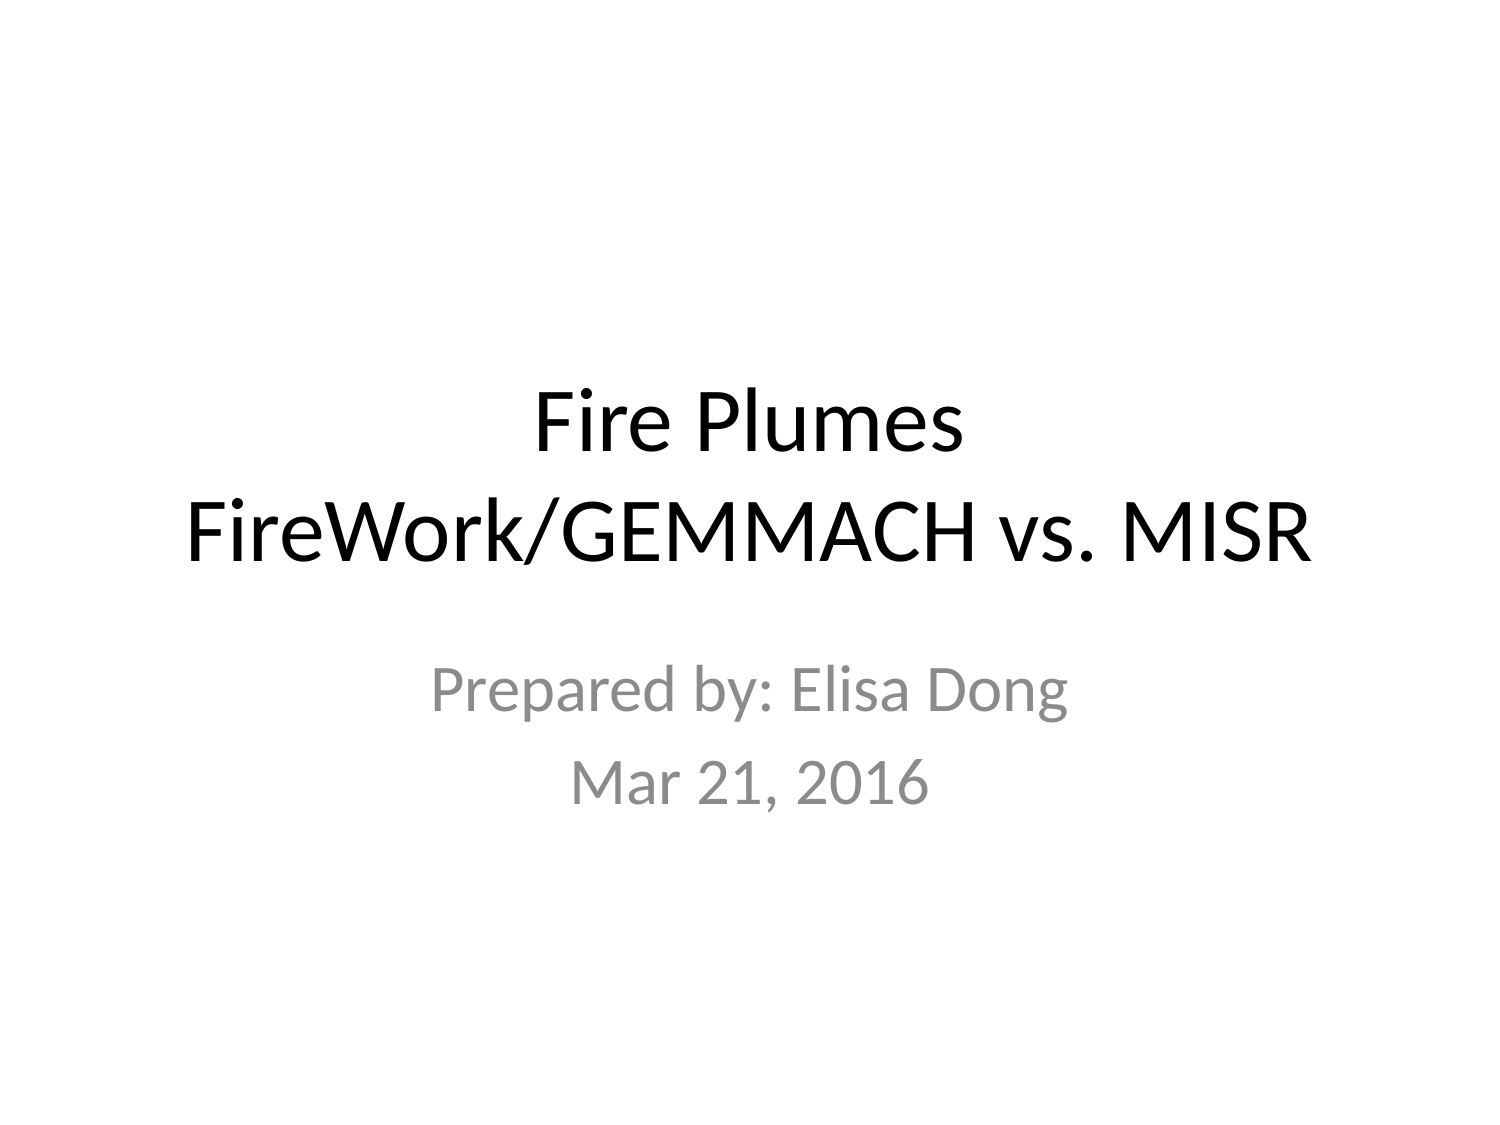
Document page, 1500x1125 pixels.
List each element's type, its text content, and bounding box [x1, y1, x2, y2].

subtitle Prepared by: Elisa Dong Mar 21, 2016 [225, 637, 1275, 925]
title Fire Plumes FireWork/GEMMACH vs. MISR [112, 349, 1388, 591]
